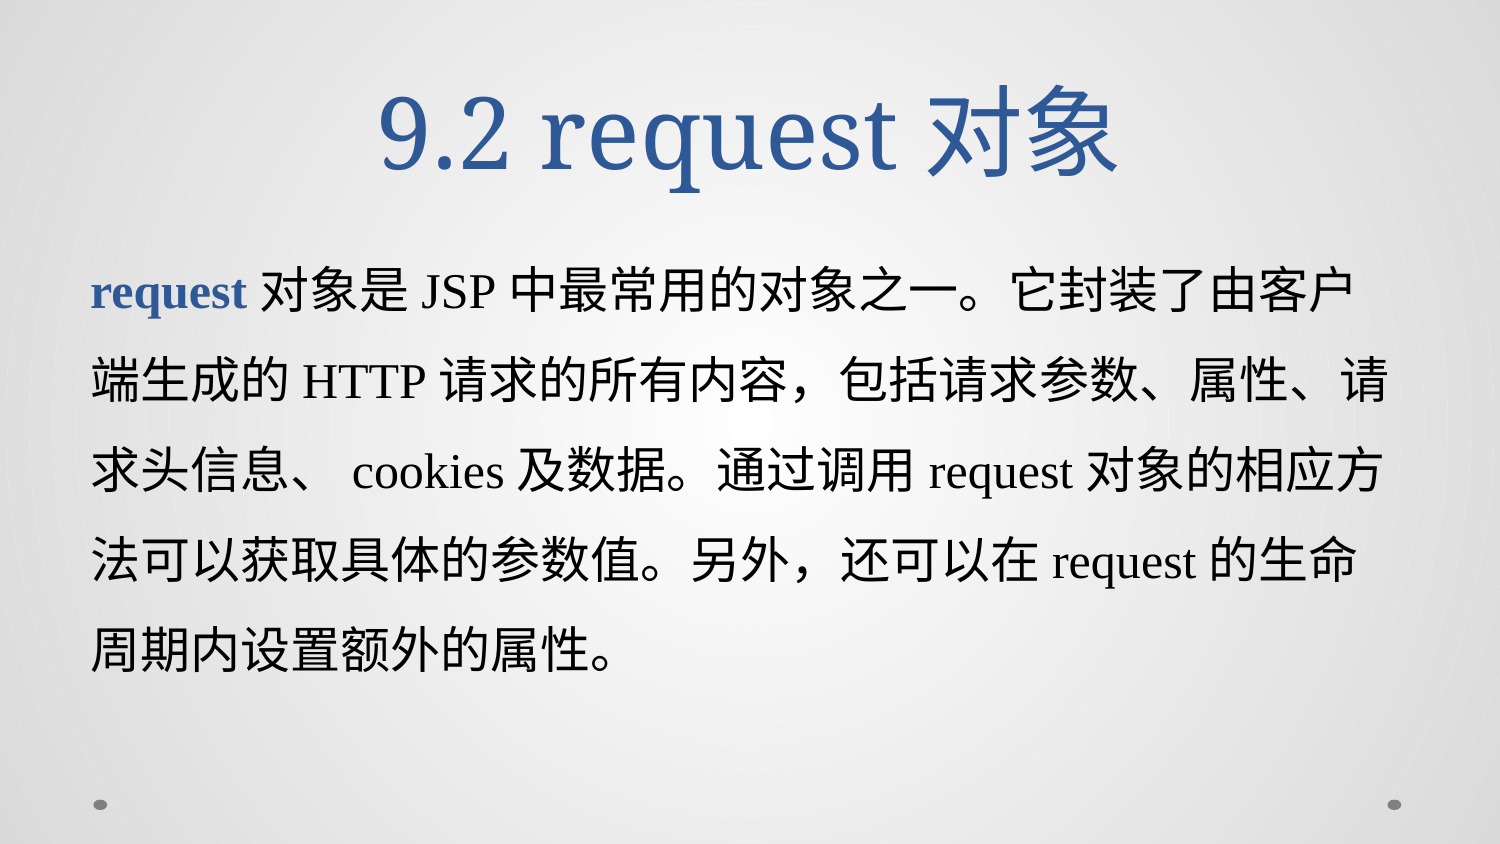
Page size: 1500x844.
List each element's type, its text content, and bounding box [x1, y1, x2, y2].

title 9.2 request对象 [75, 0, 1425, 197]
list request对象是JSP中最常用的对象之一。它封装了由客户端生成的HTTP请求的所有内容，包括请求参数、属性、请求头信息、cookies及数据。通过调用request对象的相应方法可以获取具体的参数值。另外，还可以在request的生命周期内设置额外的属性。 [75, 221, 1412, 754]
